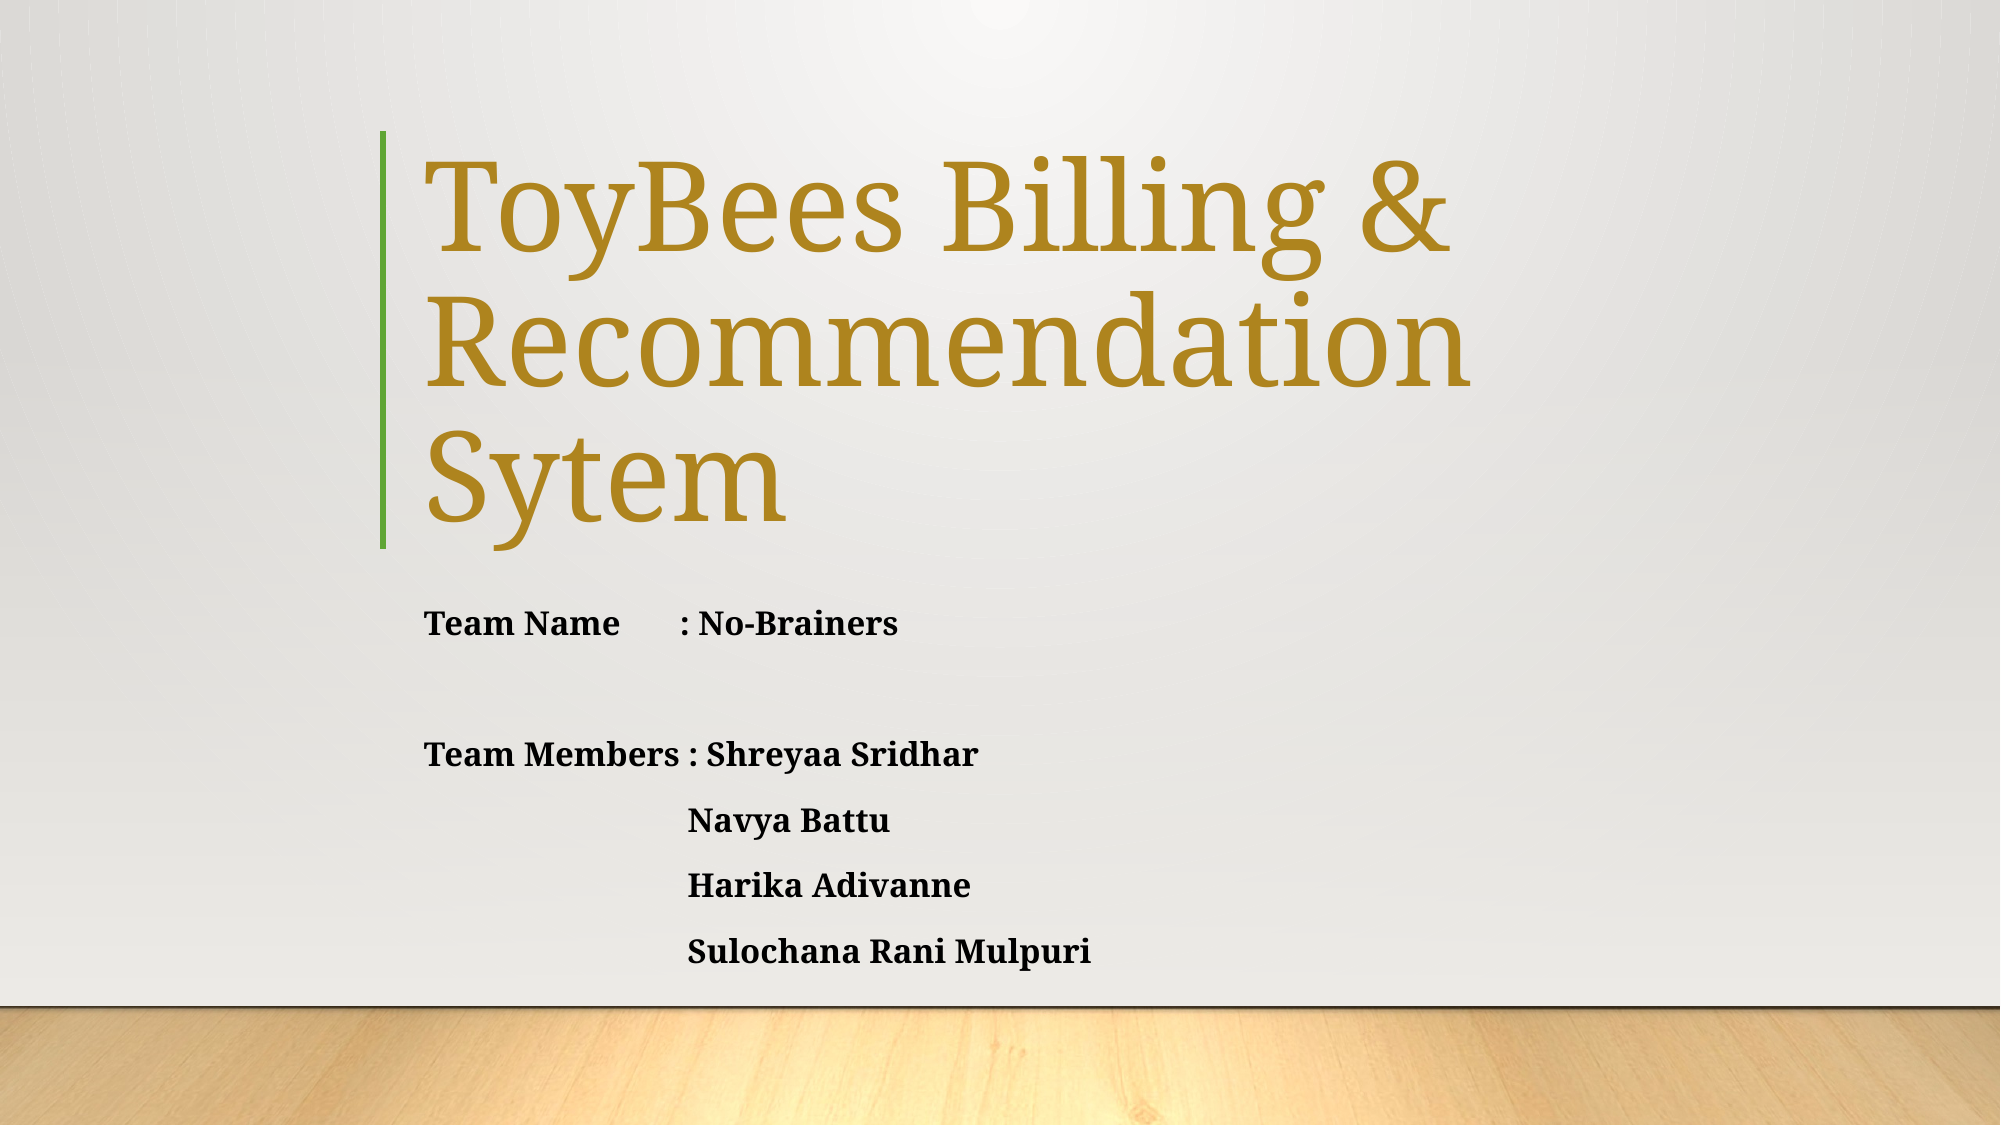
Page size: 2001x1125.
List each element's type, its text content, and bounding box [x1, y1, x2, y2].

title ToyBees Billing & Recommendation Sytem [408, 131, 1712, 549]
subtitle Team Name : No-Brainers Team Members : Shreyaa Sridhar Navya Battu Harika Adivanne Sulochana Rani Mulpuri [408, 579, 1814, 988]
picture [0, 1006, 2000, 1125]
